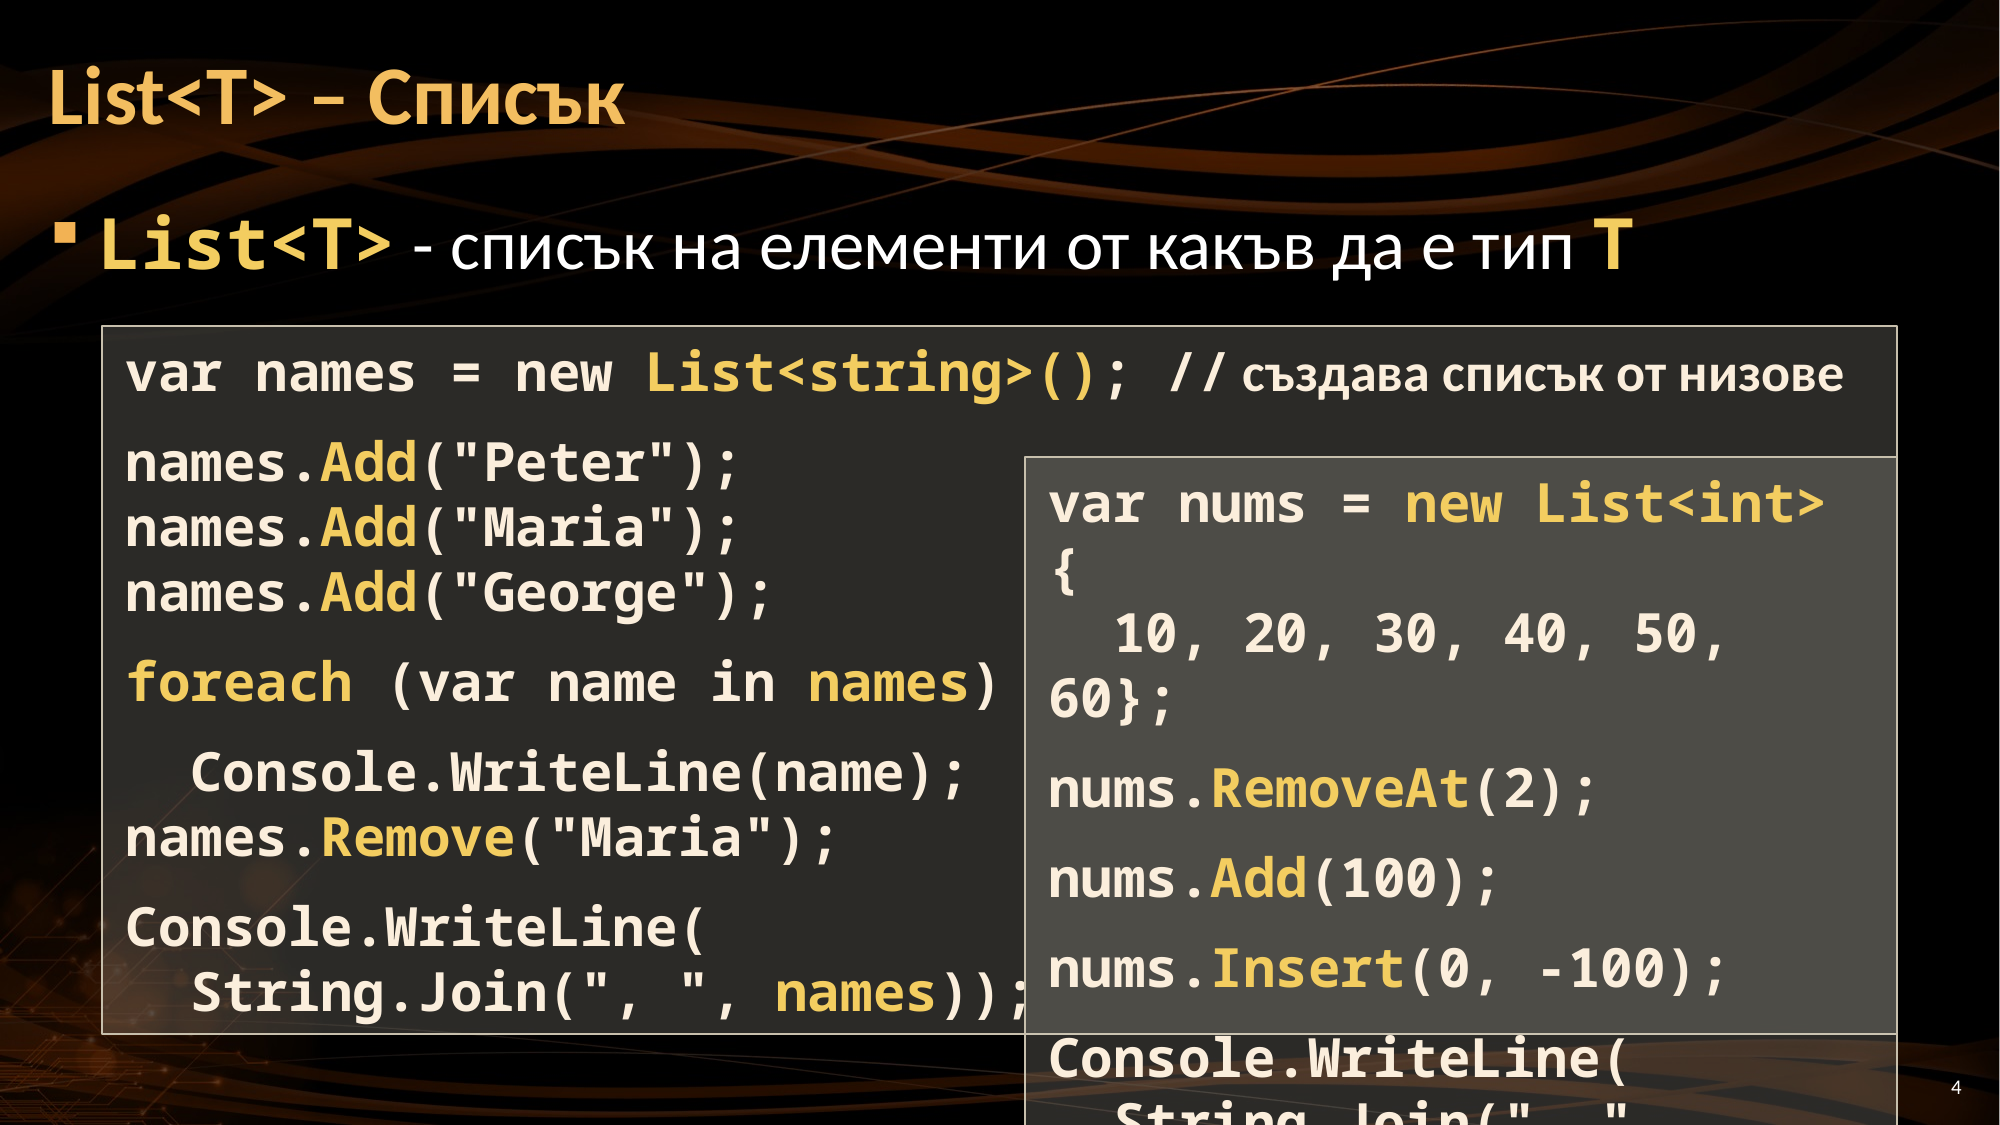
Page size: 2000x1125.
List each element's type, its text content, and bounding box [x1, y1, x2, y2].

picture [0, 0, 2000, 1125]
title List<T> – Списък [30, 6, 1968, 189]
text_box var names = new List<string>(); // създава списък от низове names.Add("Peter"); names.Add("Maria"); names.Add("George"); foreach (var name in names) Console.WriteLine(name); names.Remove("Maria"); Console.WriteLine( String.Join(", ", names)); [102, 325, 1898, 1034]
text_box var nums = new List<int> { 10, 20, 30, 40, 50, 60}; nums.RemoveAt(2); nums.Add(100); nums.Insert(0, -100); Console.WriteLine( String.Join(", ", nums)); [1024, 457, 1898, 1125]
list List<T> - списък на елементи от какъв да е тип T [31, 189, 1968, 1103]
slide_number 4 [1897, 1070, 1968, 1103]
